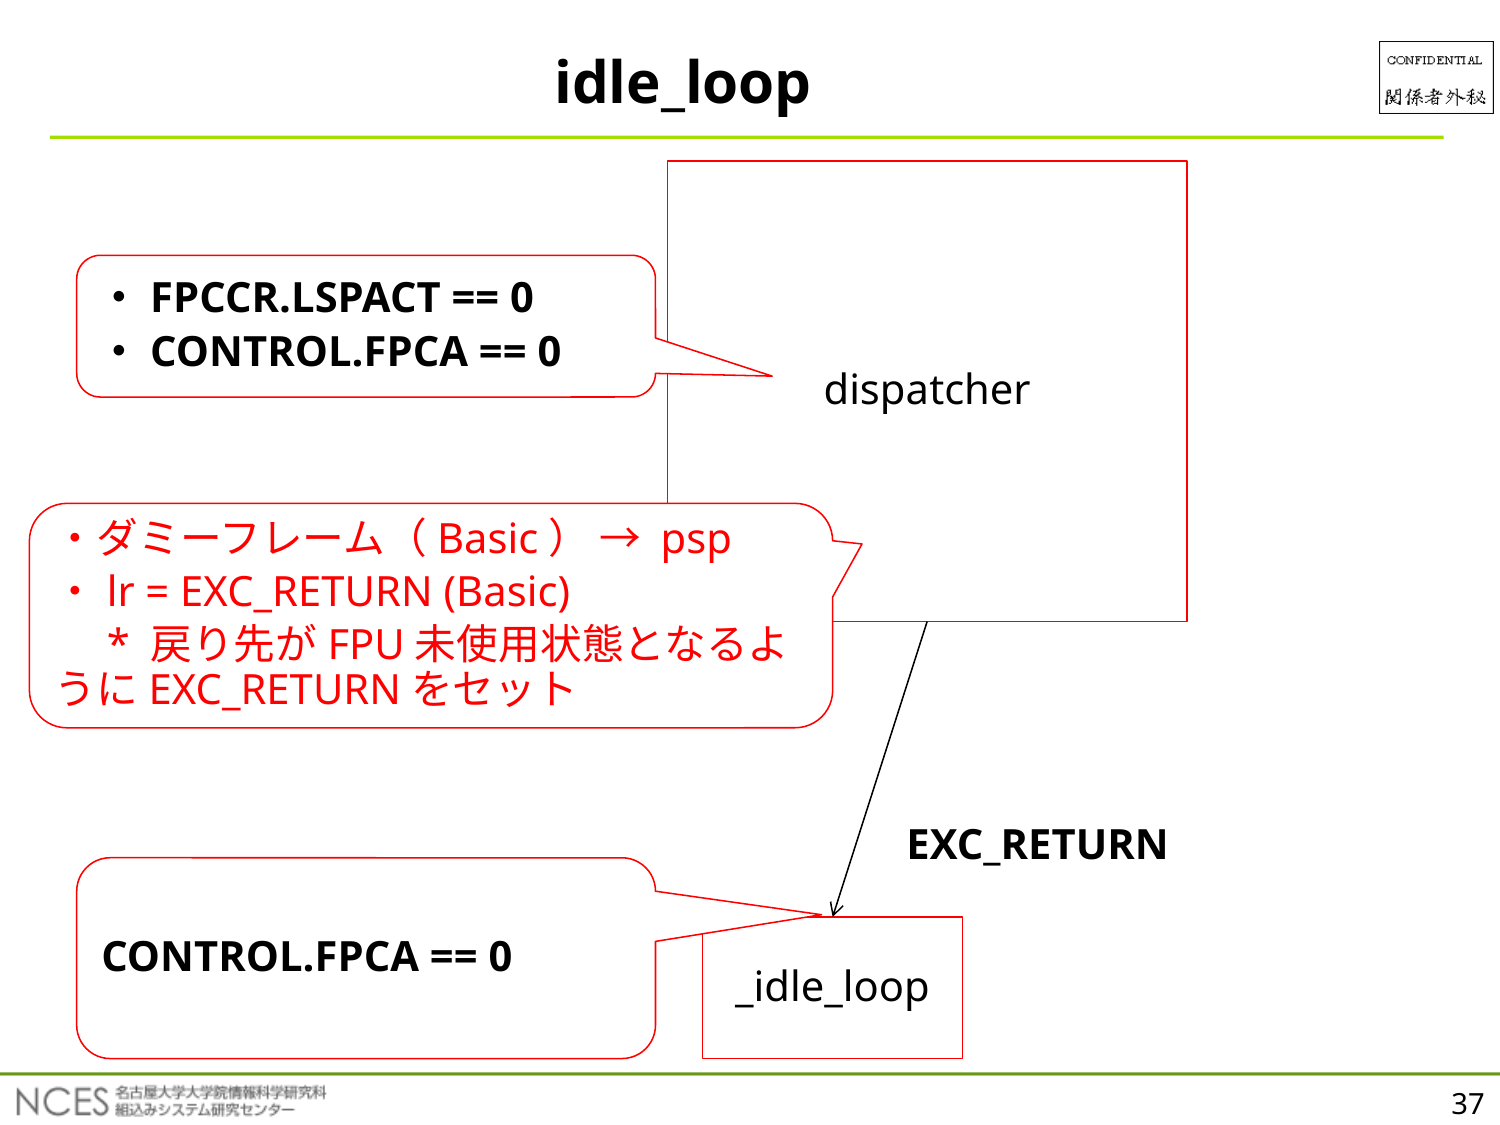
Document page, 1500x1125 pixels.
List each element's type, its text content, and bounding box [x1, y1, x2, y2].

title idle_loop [34, 30, 1332, 115]
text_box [832, 621, 928, 918]
text_box ・FPCCR.LSPACT == 0 ・CONTROL.FPCA == 0 [76, 255, 773, 398]
slide_number 37 [1376, 1078, 1500, 1125]
text_box EXC_RETURN [932, 810, 1235, 876]
text_box dispatcher [667, 160, 1188, 622]
picture [1379, 41, 1494, 114]
picture [0, 1071, 1500, 1125]
text_box ・ダミーフレーム（Basic） → psp ・lr = EXC_RETURN (Basic) * 戻り先がFPU未使用状態となるようにEXC_RETURNをセット [29, 503, 863, 728]
text_box _idle_loop [702, 916, 963, 1059]
text_box CONTROL.FPCA == 0 [76, 857, 822, 1059]
